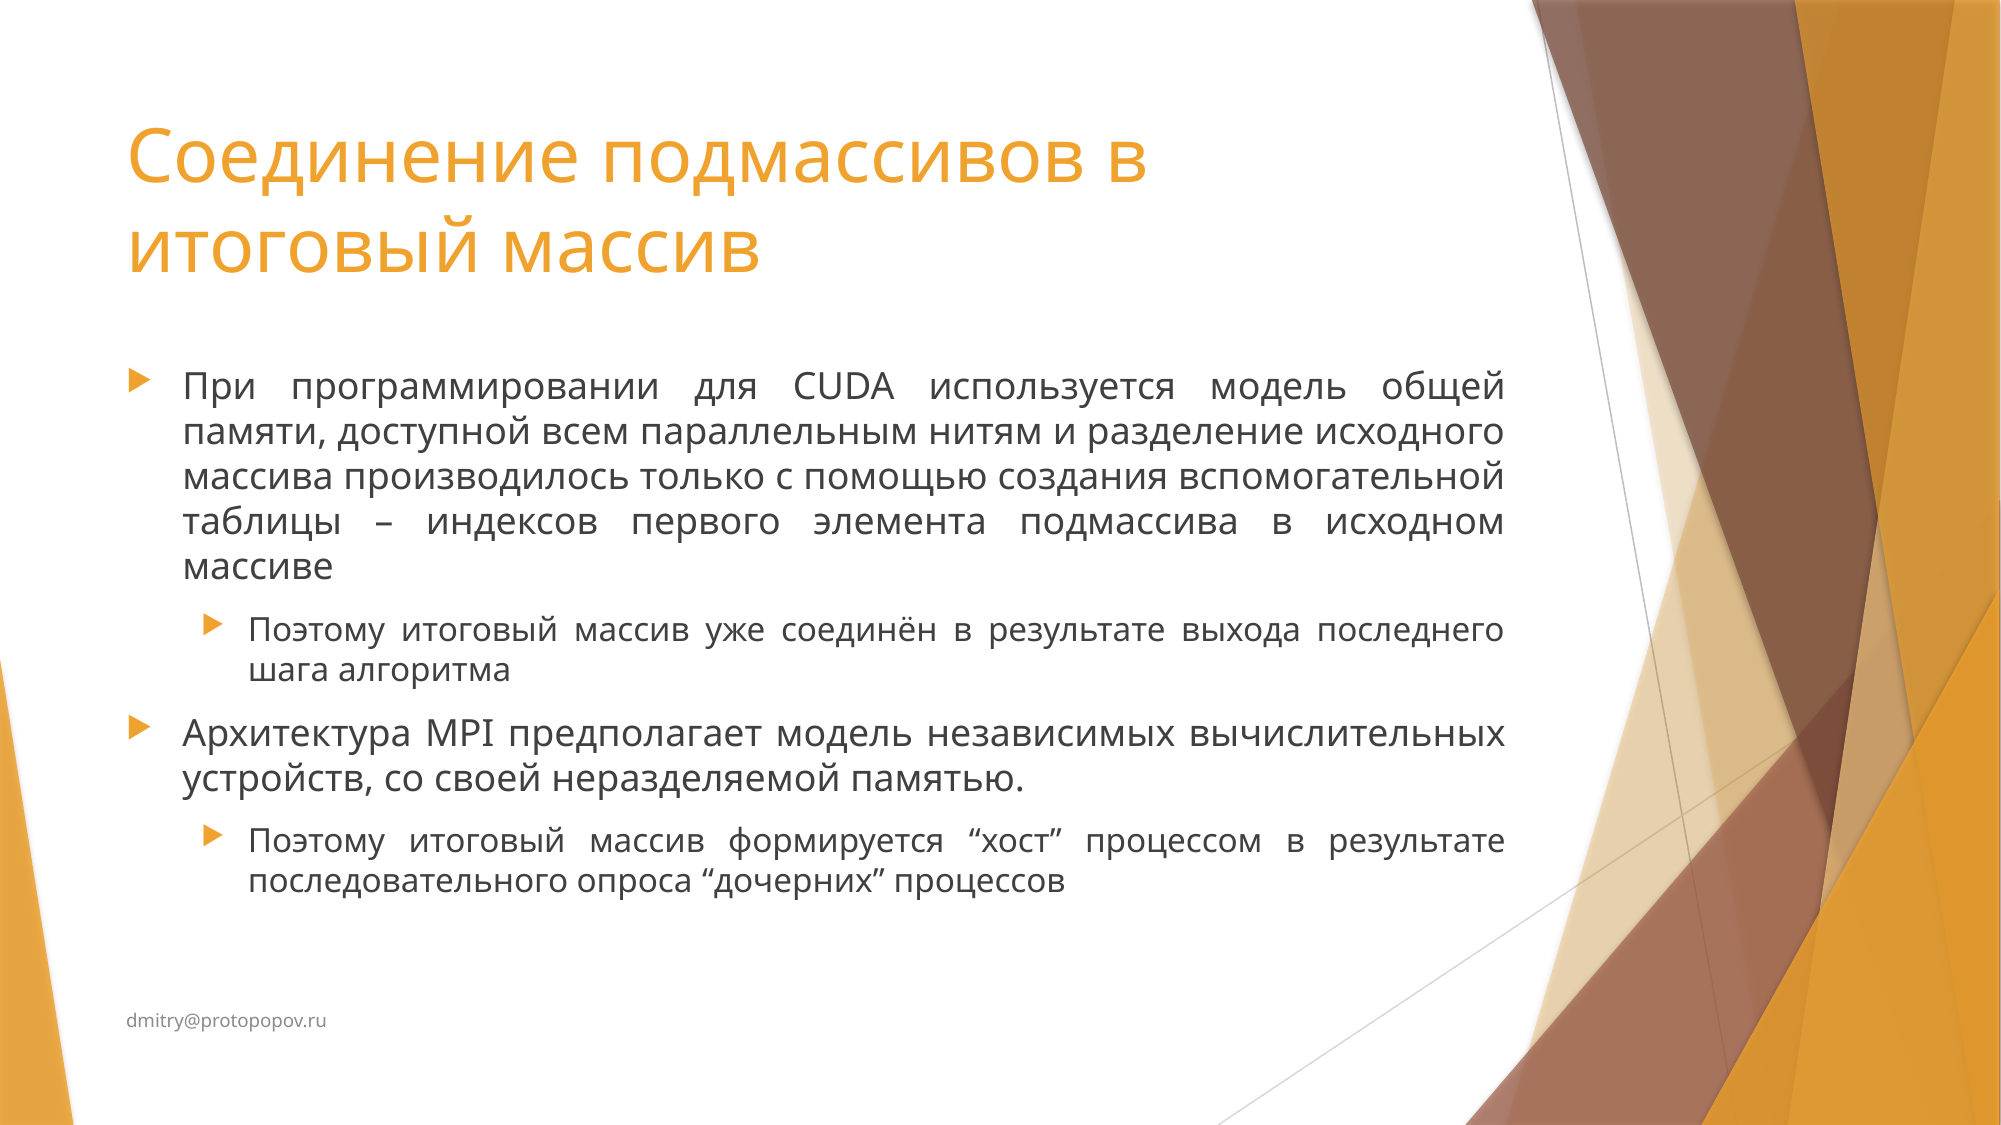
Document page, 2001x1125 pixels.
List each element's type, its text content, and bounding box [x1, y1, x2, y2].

footer dmitry@protopopov.ru [111, 991, 1145, 1051]
title Соединение подмассивов в итоговый массив [111, 99, 1522, 317]
list При программировании для CUDA используется модель общей памяти, доступной всем параллельным нитям и разделение исходного массива производилось только с помощью создания вспомогательной таблицы – индексов первого элемента подмассива в исходном массиве Поэтому итоговый массив уже соединён в результате выхода последнего шага алгоритма Архитектура MPI предполагает модель независимых вычислительных устройств, со своей неразделяемой памятью. Поэтому итоговый массив формируется “хост” процессом в результате последовательного опроса “дочерних” процессов [111, 354, 1522, 992]
